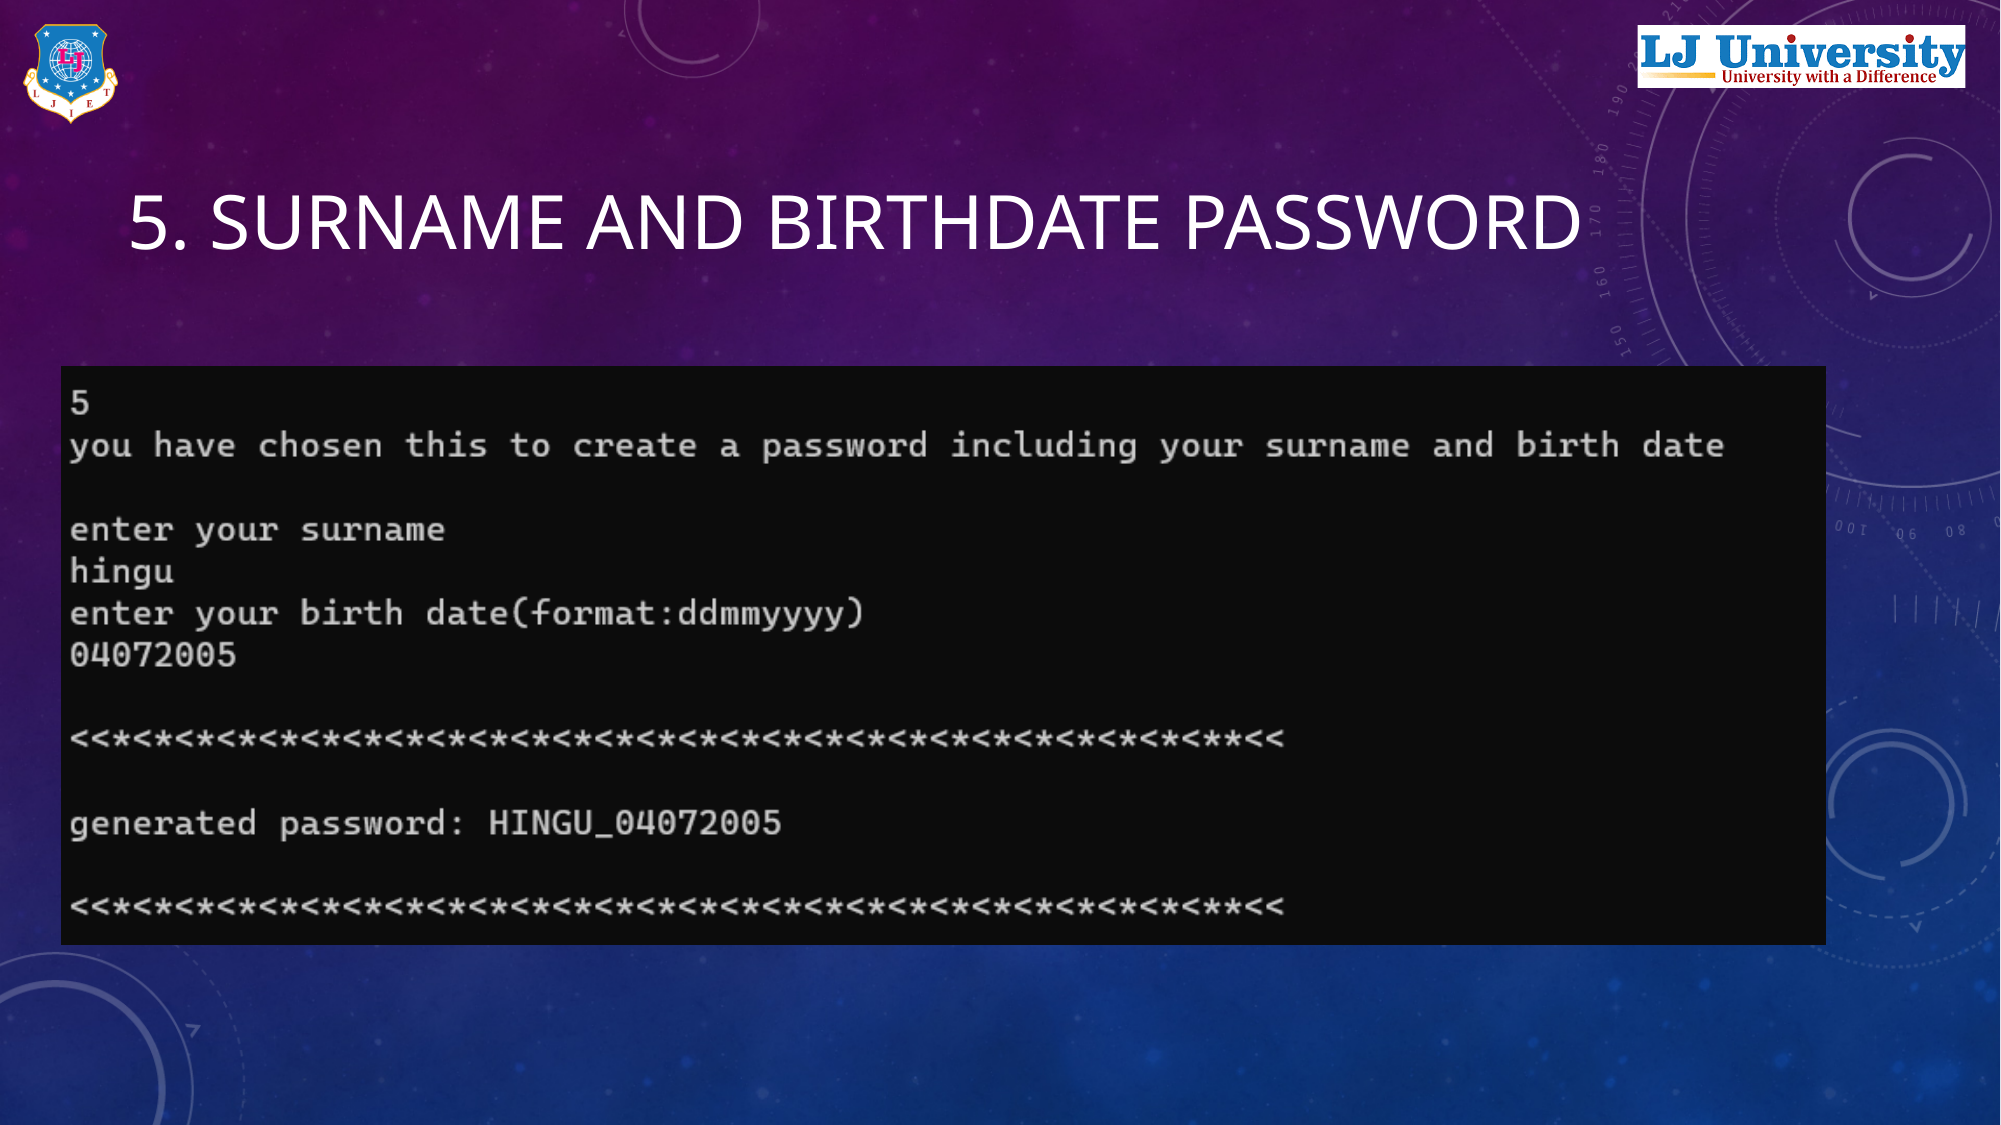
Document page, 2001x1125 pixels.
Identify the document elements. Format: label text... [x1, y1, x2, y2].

title 5. Surname and birthdate password [112, 99, 1775, 339]
picture [0, 0, 2001, 1125]
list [61, 366, 1826, 945]
